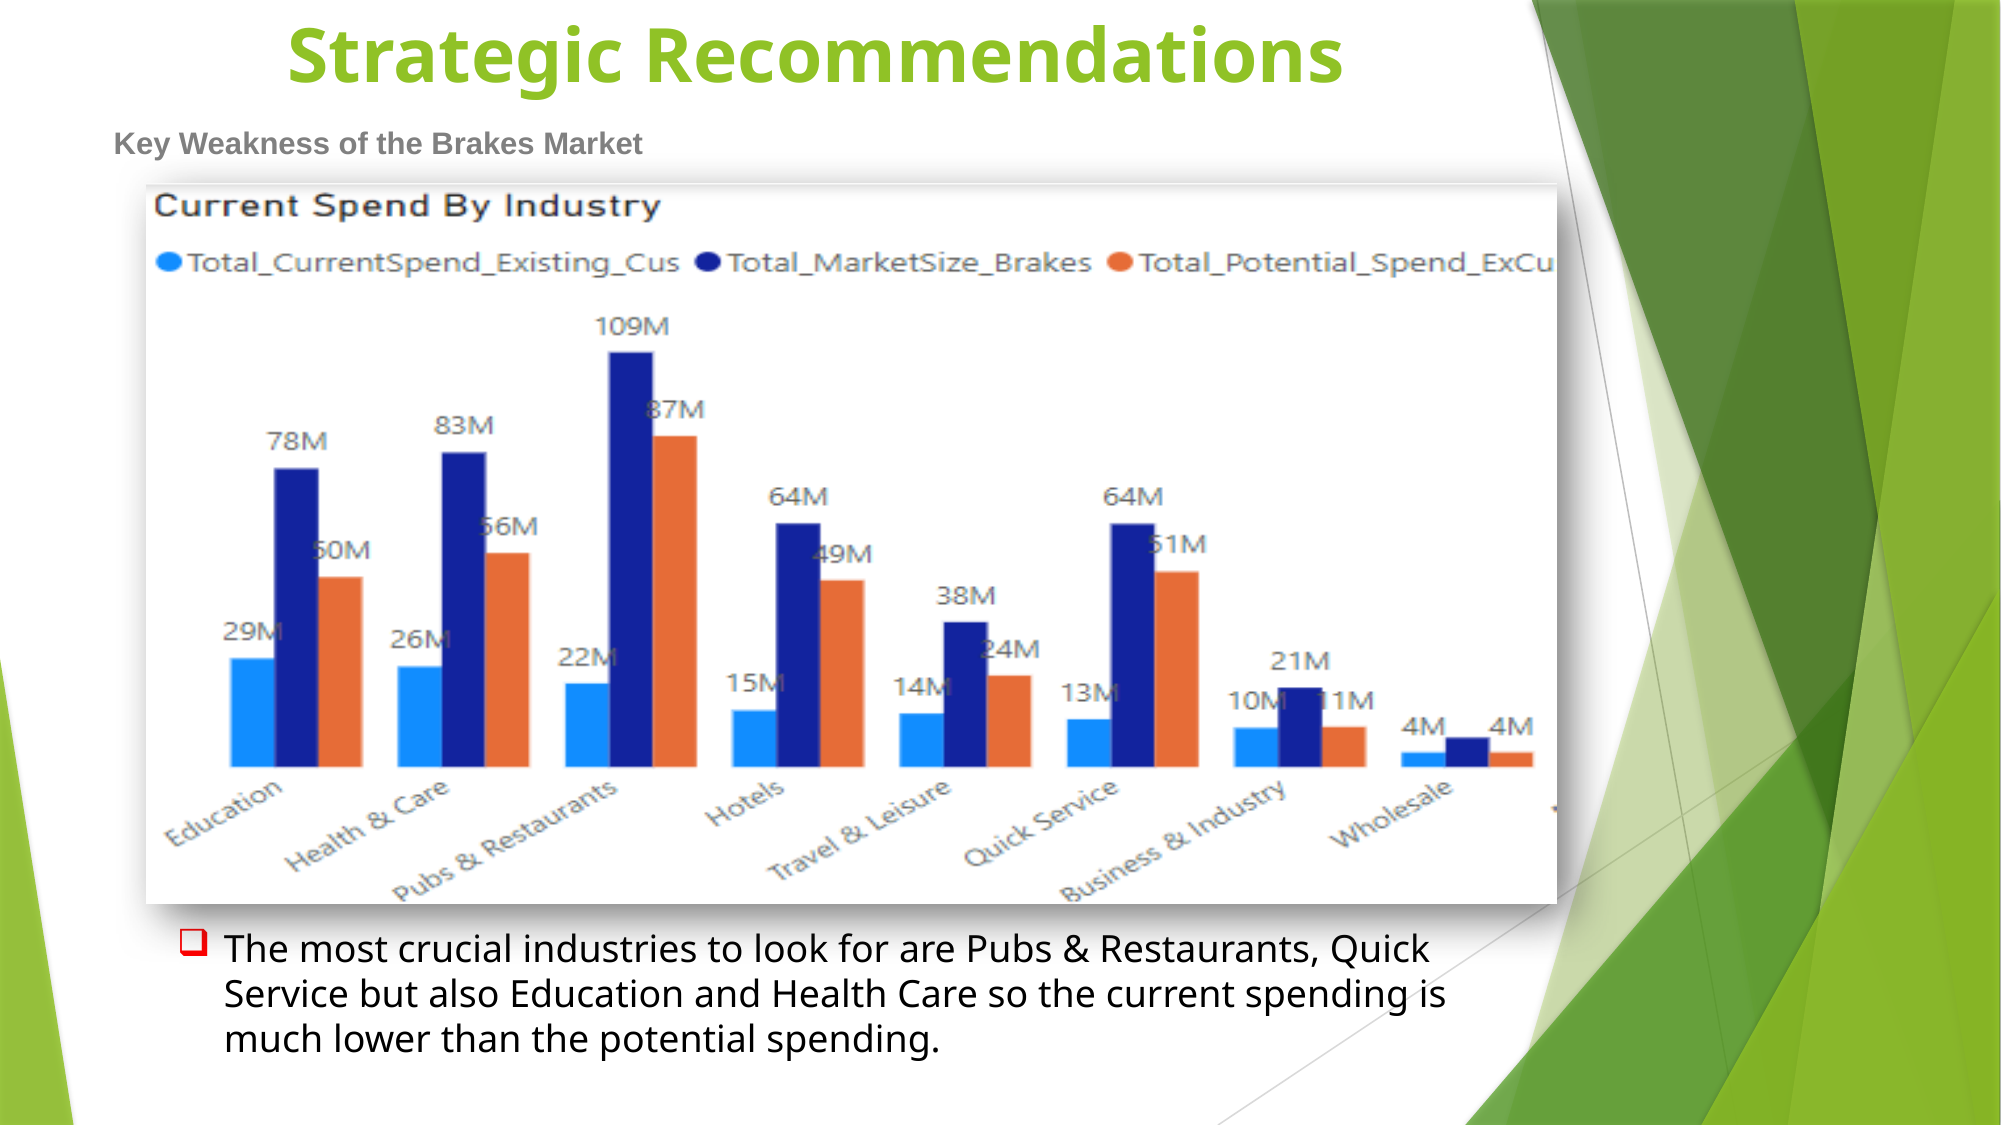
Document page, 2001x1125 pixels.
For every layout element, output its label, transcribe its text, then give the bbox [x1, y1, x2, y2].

title Strategic Recommendations [111, 0, 1522, 116]
list Key Weakness of the Brakes Market [98, 115, 774, 169]
text_box The most crucial industries to look for are Pubs & Restaurants, Quick Service but also Education and Health Care so the current spending is much lower than the potential spending. [162, 946, 1538, 1068]
picture [145, 182, 1558, 905]
